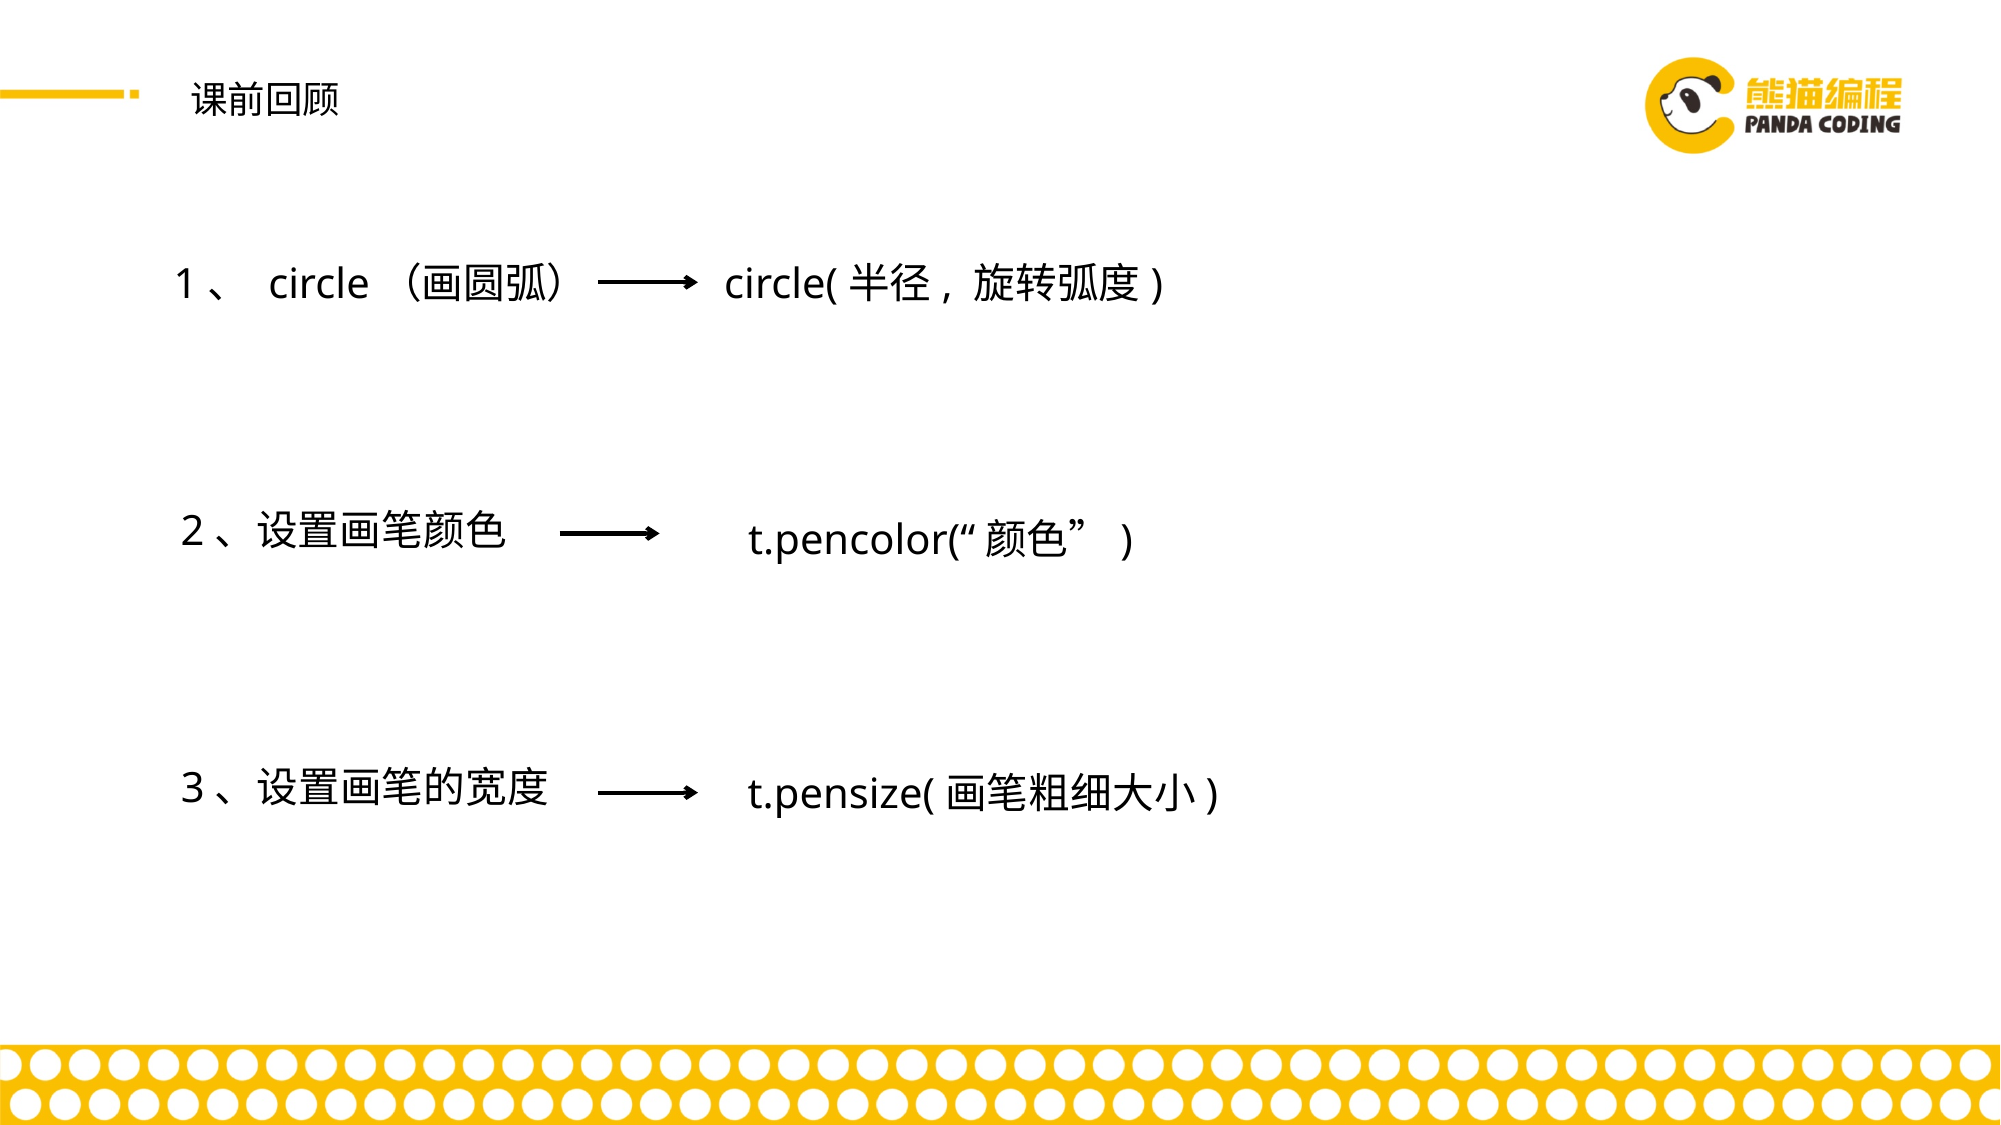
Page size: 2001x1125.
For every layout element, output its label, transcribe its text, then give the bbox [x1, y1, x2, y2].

text_box t.pensize(画笔粗细大小) [732, 759, 1233, 825]
text_box 1、 circle（画圆弧） [158, 249, 604, 315]
picture [0, 0, 2001, 1125]
text_box 3、设置画笔的宽度 [166, 753, 564, 818]
text_box circle(半径, 旋转弧度) [709, 249, 1178, 315]
text_box 课前回顾 [175, 68, 788, 129]
text_box 2、设置画笔颜色 [165, 496, 522, 562]
text_box t.pencolor(“颜色”) [733, 480, 1148, 571]
